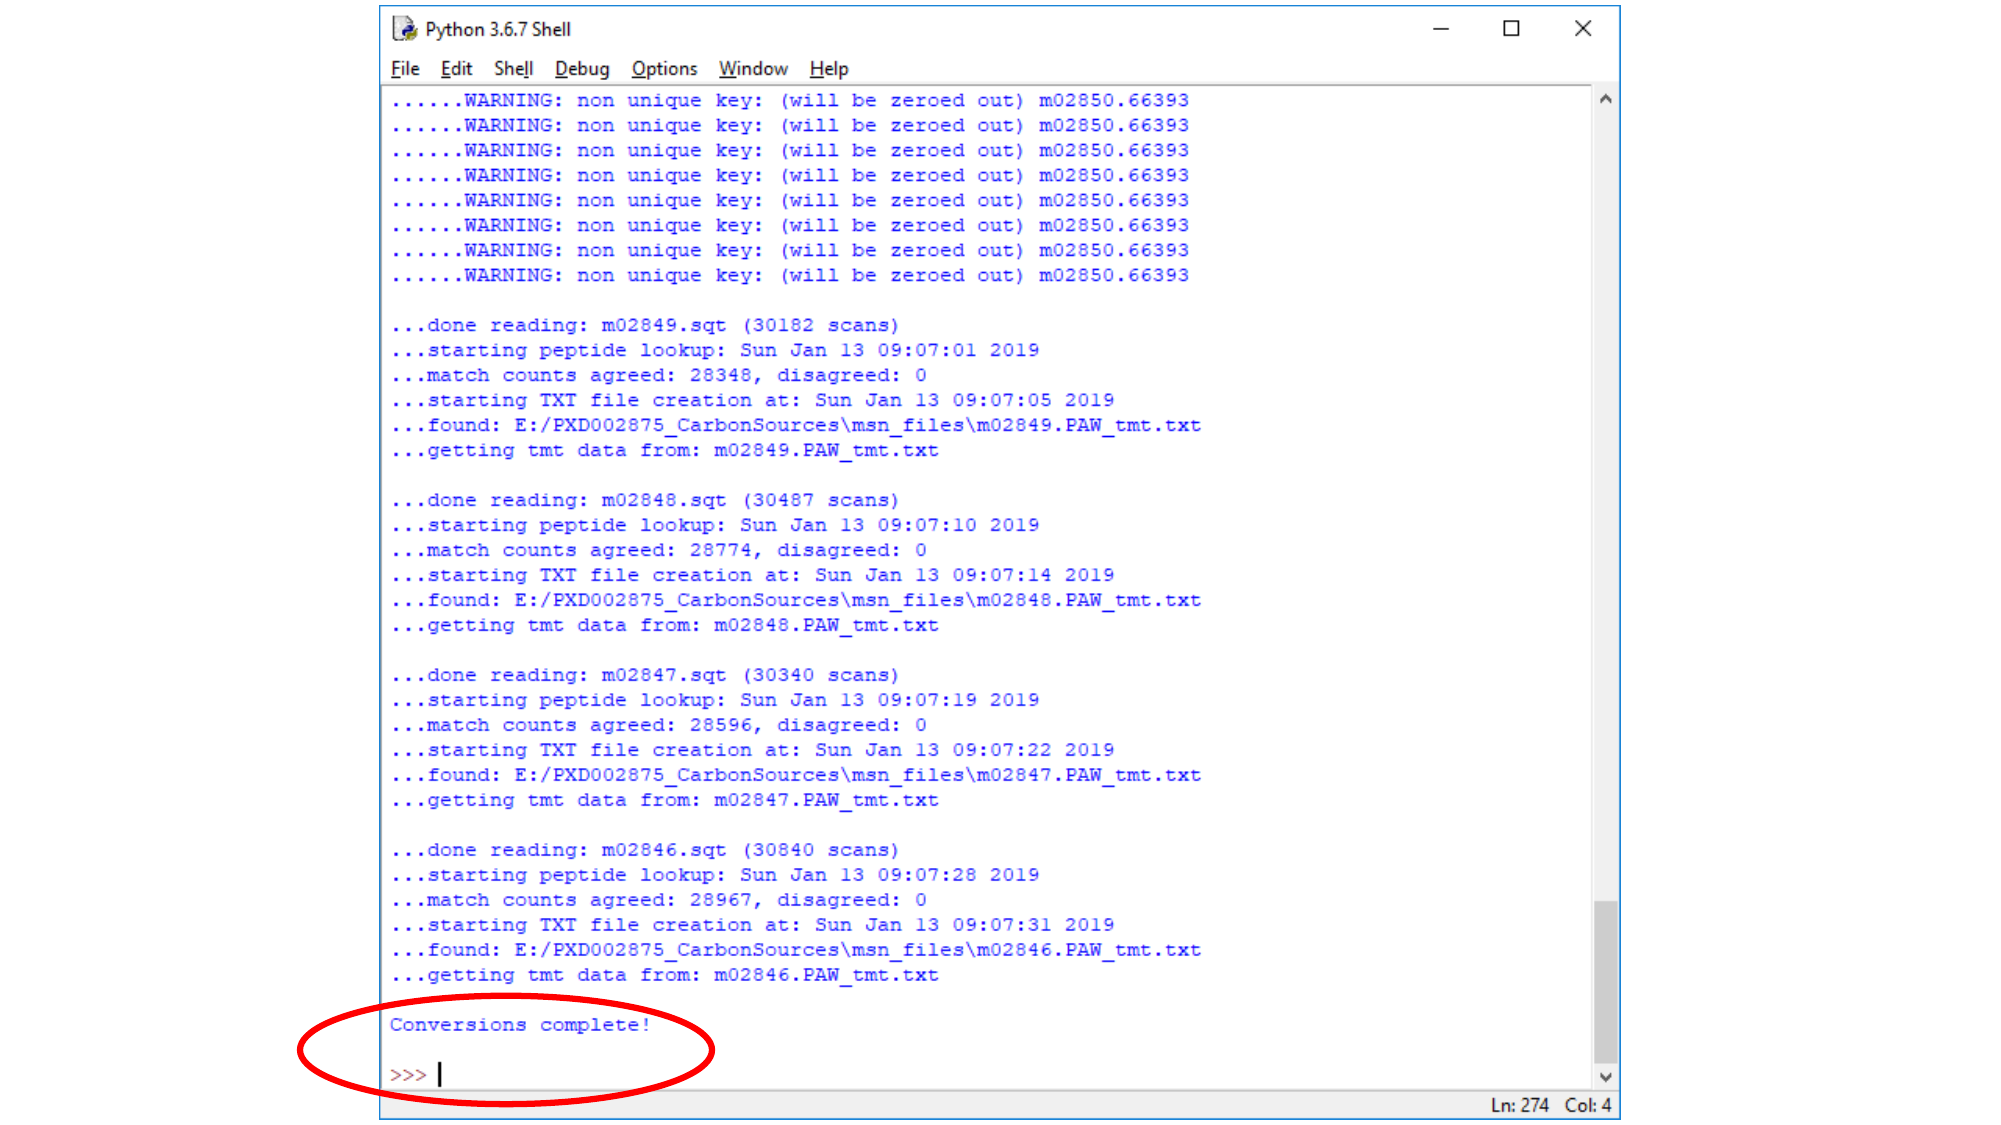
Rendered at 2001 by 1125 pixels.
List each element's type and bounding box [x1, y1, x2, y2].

text_box [298, 1006, 379, 1094]
picture [379, 5, 1621, 1120]
